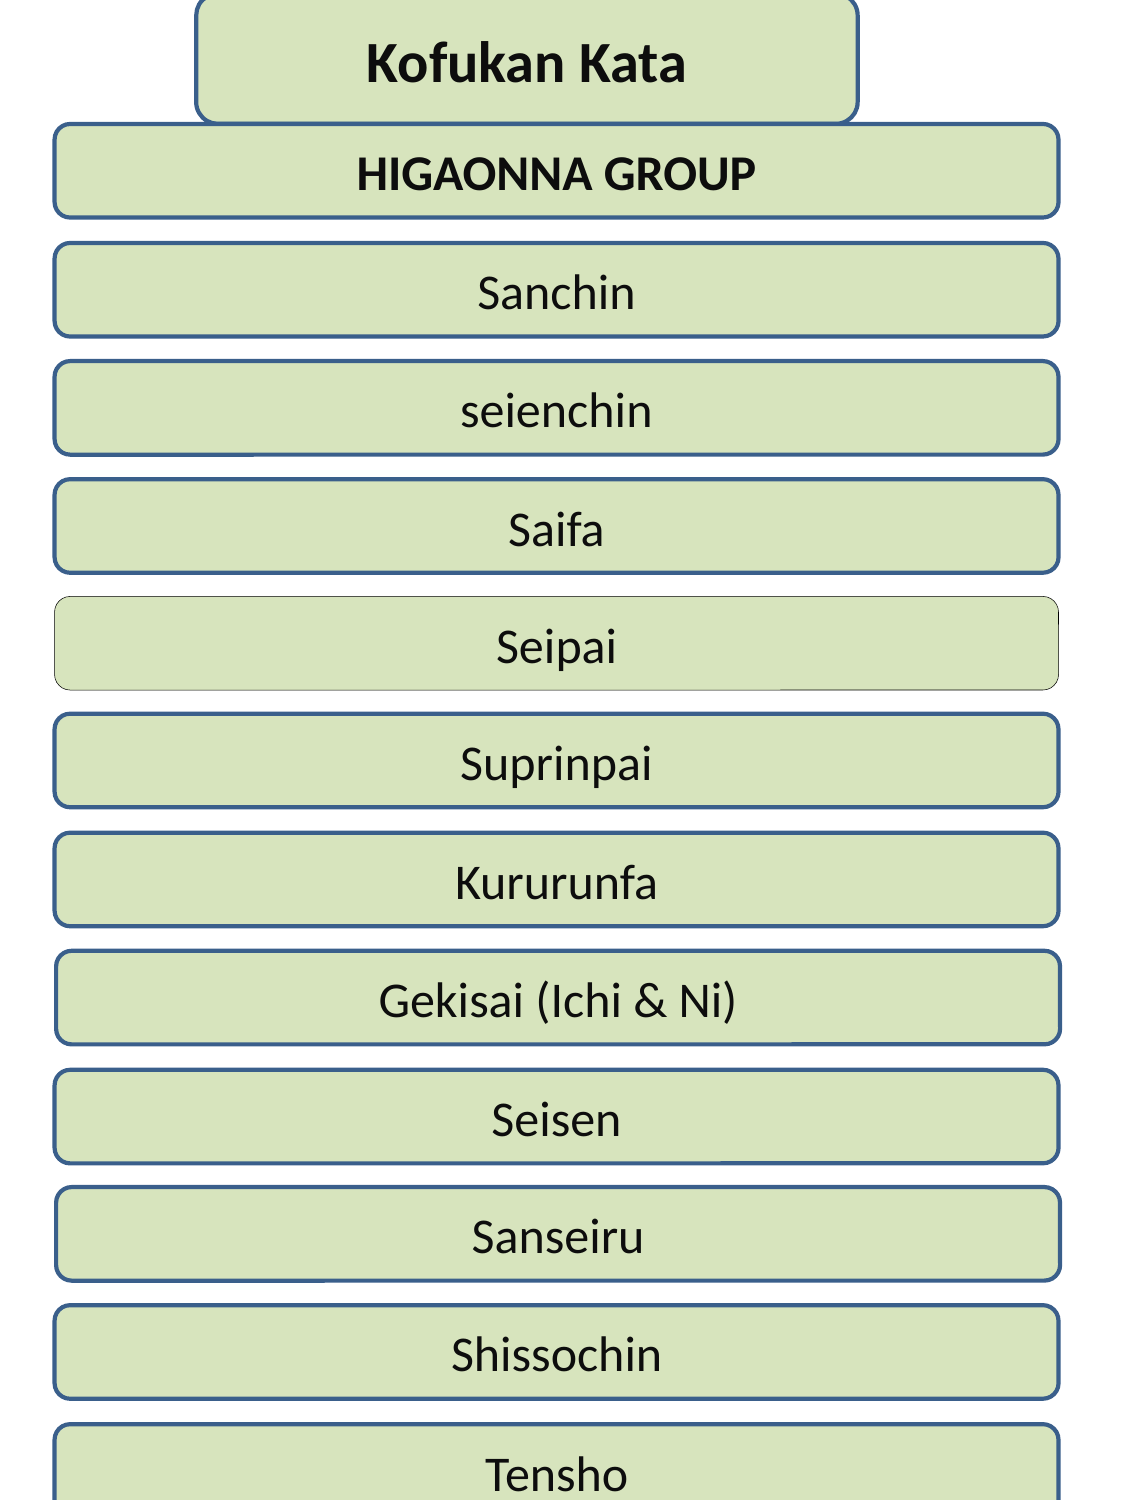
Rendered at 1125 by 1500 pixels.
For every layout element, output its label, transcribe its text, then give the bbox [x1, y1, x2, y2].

text_box Seipai [52, 594, 1061, 693]
text_box seienchin [52, 358, 1061, 457]
text_box Suprinpai [52, 711, 1061, 810]
text_box Sanseiru [54, 1184, 1063, 1283]
text_box HIGAONNA GROUP [52, 121, 1061, 220]
text_box Kururunfa [52, 830, 1061, 929]
text_box Shissochin [52, 1303, 1061, 1401]
text_box Tensho [52, 1422, 1061, 1500]
text_box Sanchin [52, 240, 1061, 339]
text_box Gekisai (Ichi & Ni) [54, 948, 1063, 1047]
text_box Saifa [52, 477, 1061, 575]
text_box Kofukan Kata [194, 0, 860, 121]
text_box Seisen [52, 1067, 1061, 1166]
